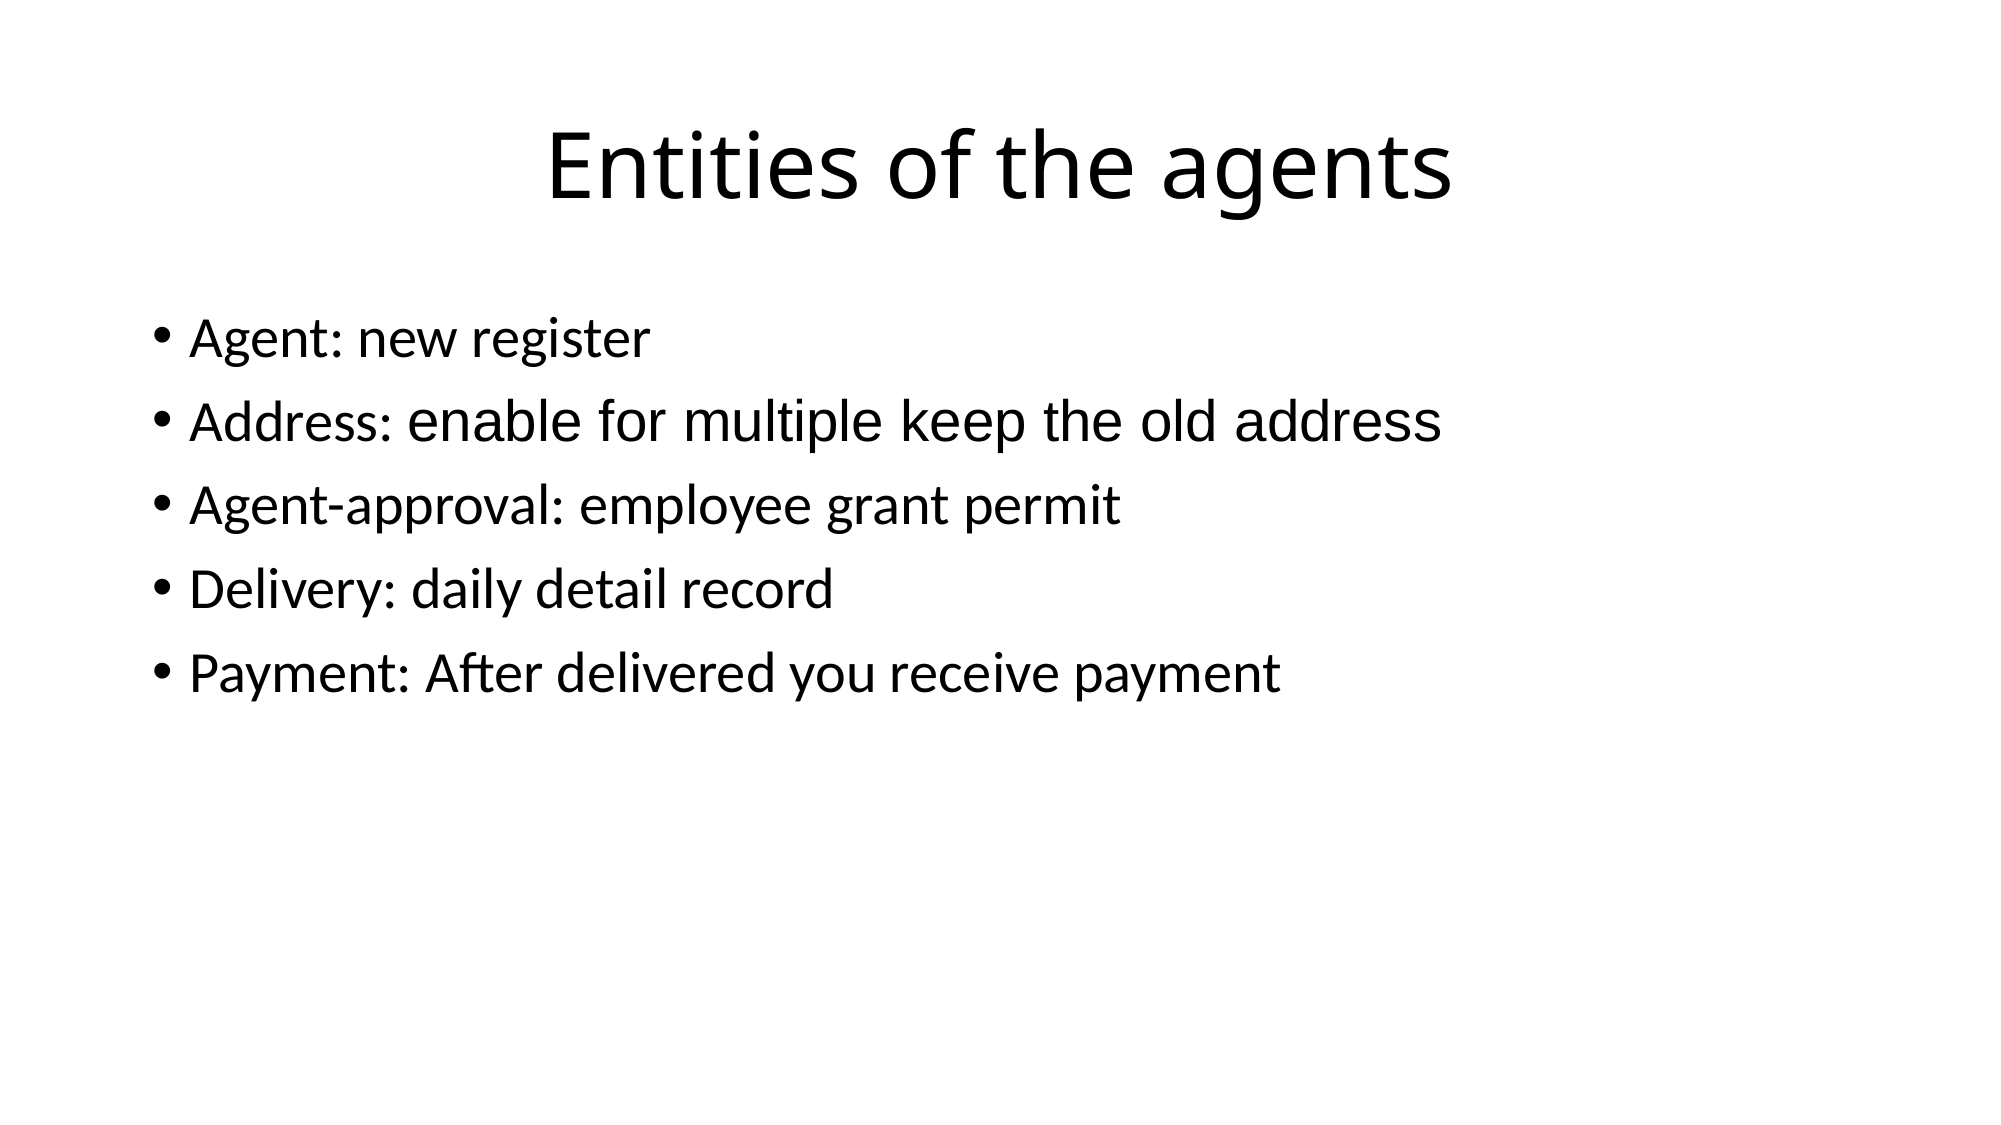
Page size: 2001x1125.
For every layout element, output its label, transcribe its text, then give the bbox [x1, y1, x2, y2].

list Agent: new register Address: enable for multiple keep the old address Agent-approval: employee grant permit Delivery: daily detail record Payment: After delivered you receive payment [137, 299, 1863, 1014]
title Entities of the agents [137, 59, 1863, 278]
